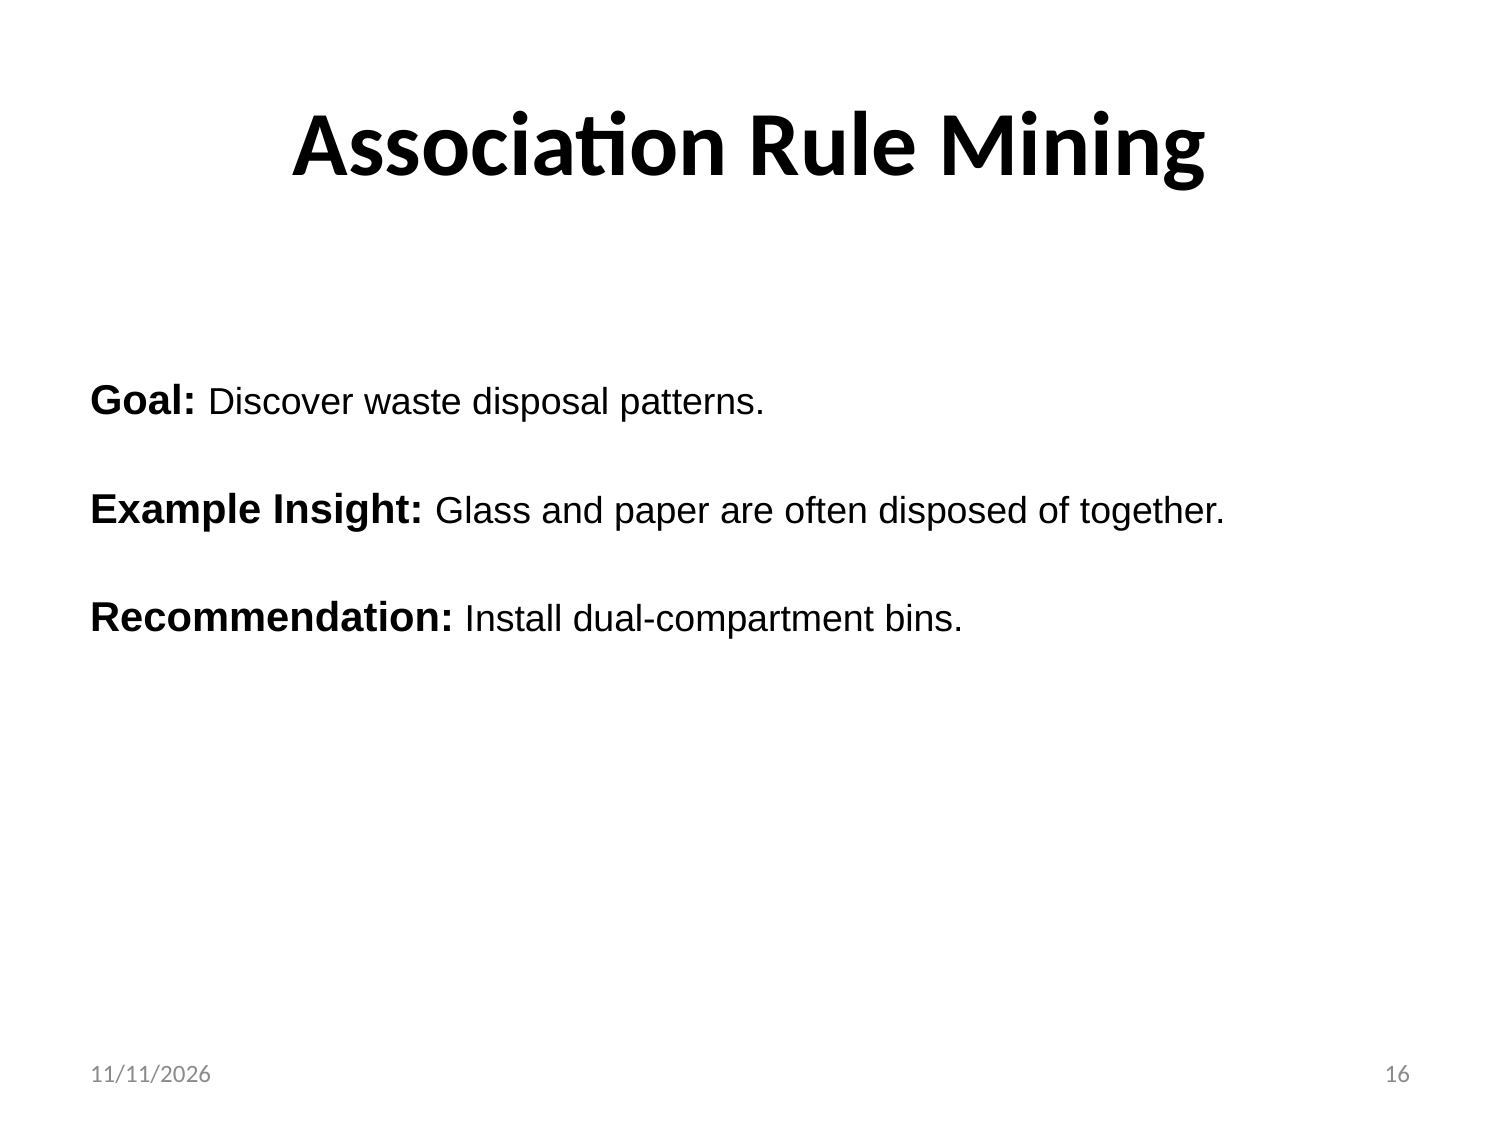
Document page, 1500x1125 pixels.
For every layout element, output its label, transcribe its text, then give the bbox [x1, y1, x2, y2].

slide_number 16 [1074, 1042, 1425, 1103]
title Association Rule Mining [75, 45, 1425, 233]
list Goal: Discover waste disposal patterns. Example Insight: Glass and paper are often disposed of together. Recommendation: Install dual-compartment bins. [75, 262, 1425, 1005]
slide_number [75, 1042, 425, 1103]
